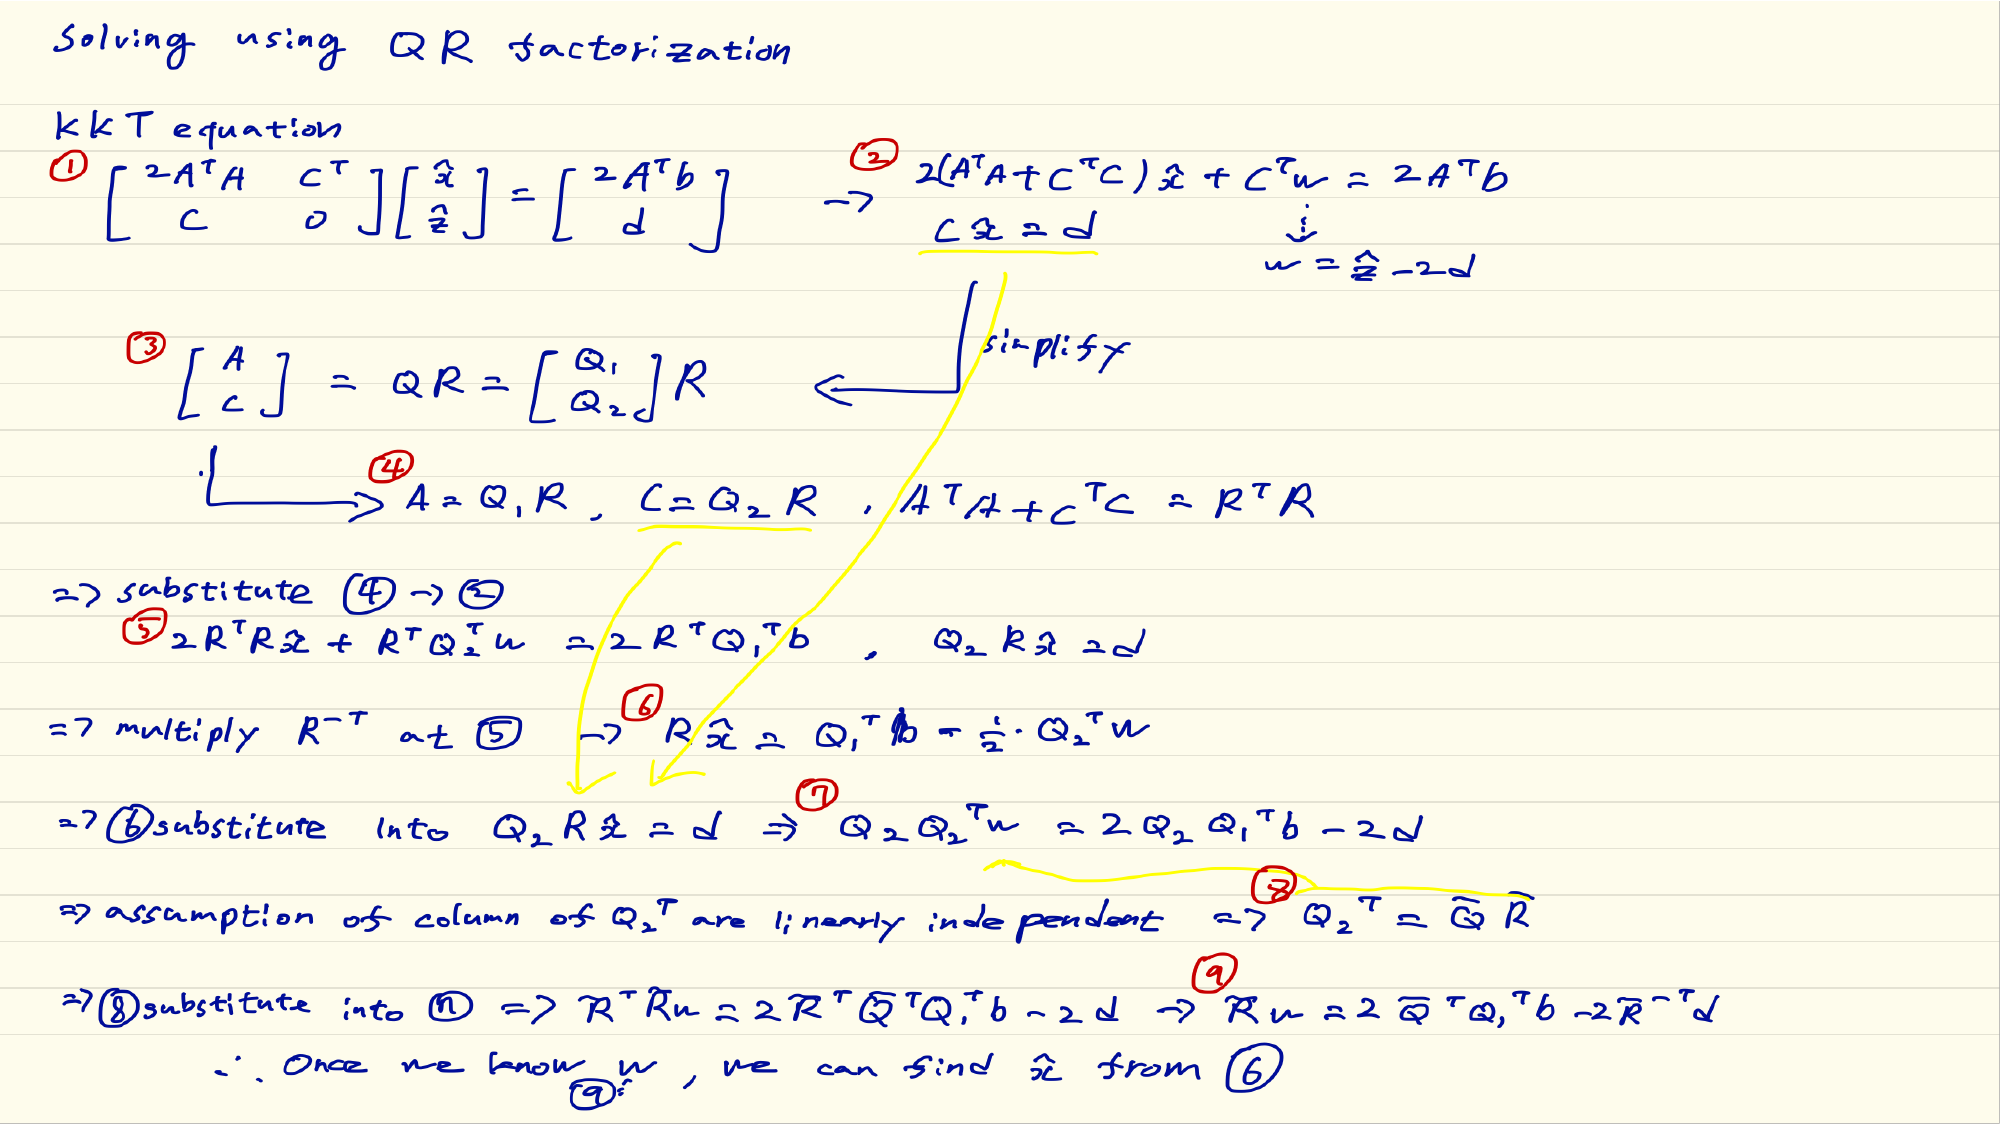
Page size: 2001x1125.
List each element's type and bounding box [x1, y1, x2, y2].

list [0, 1, 2000, 1124]
